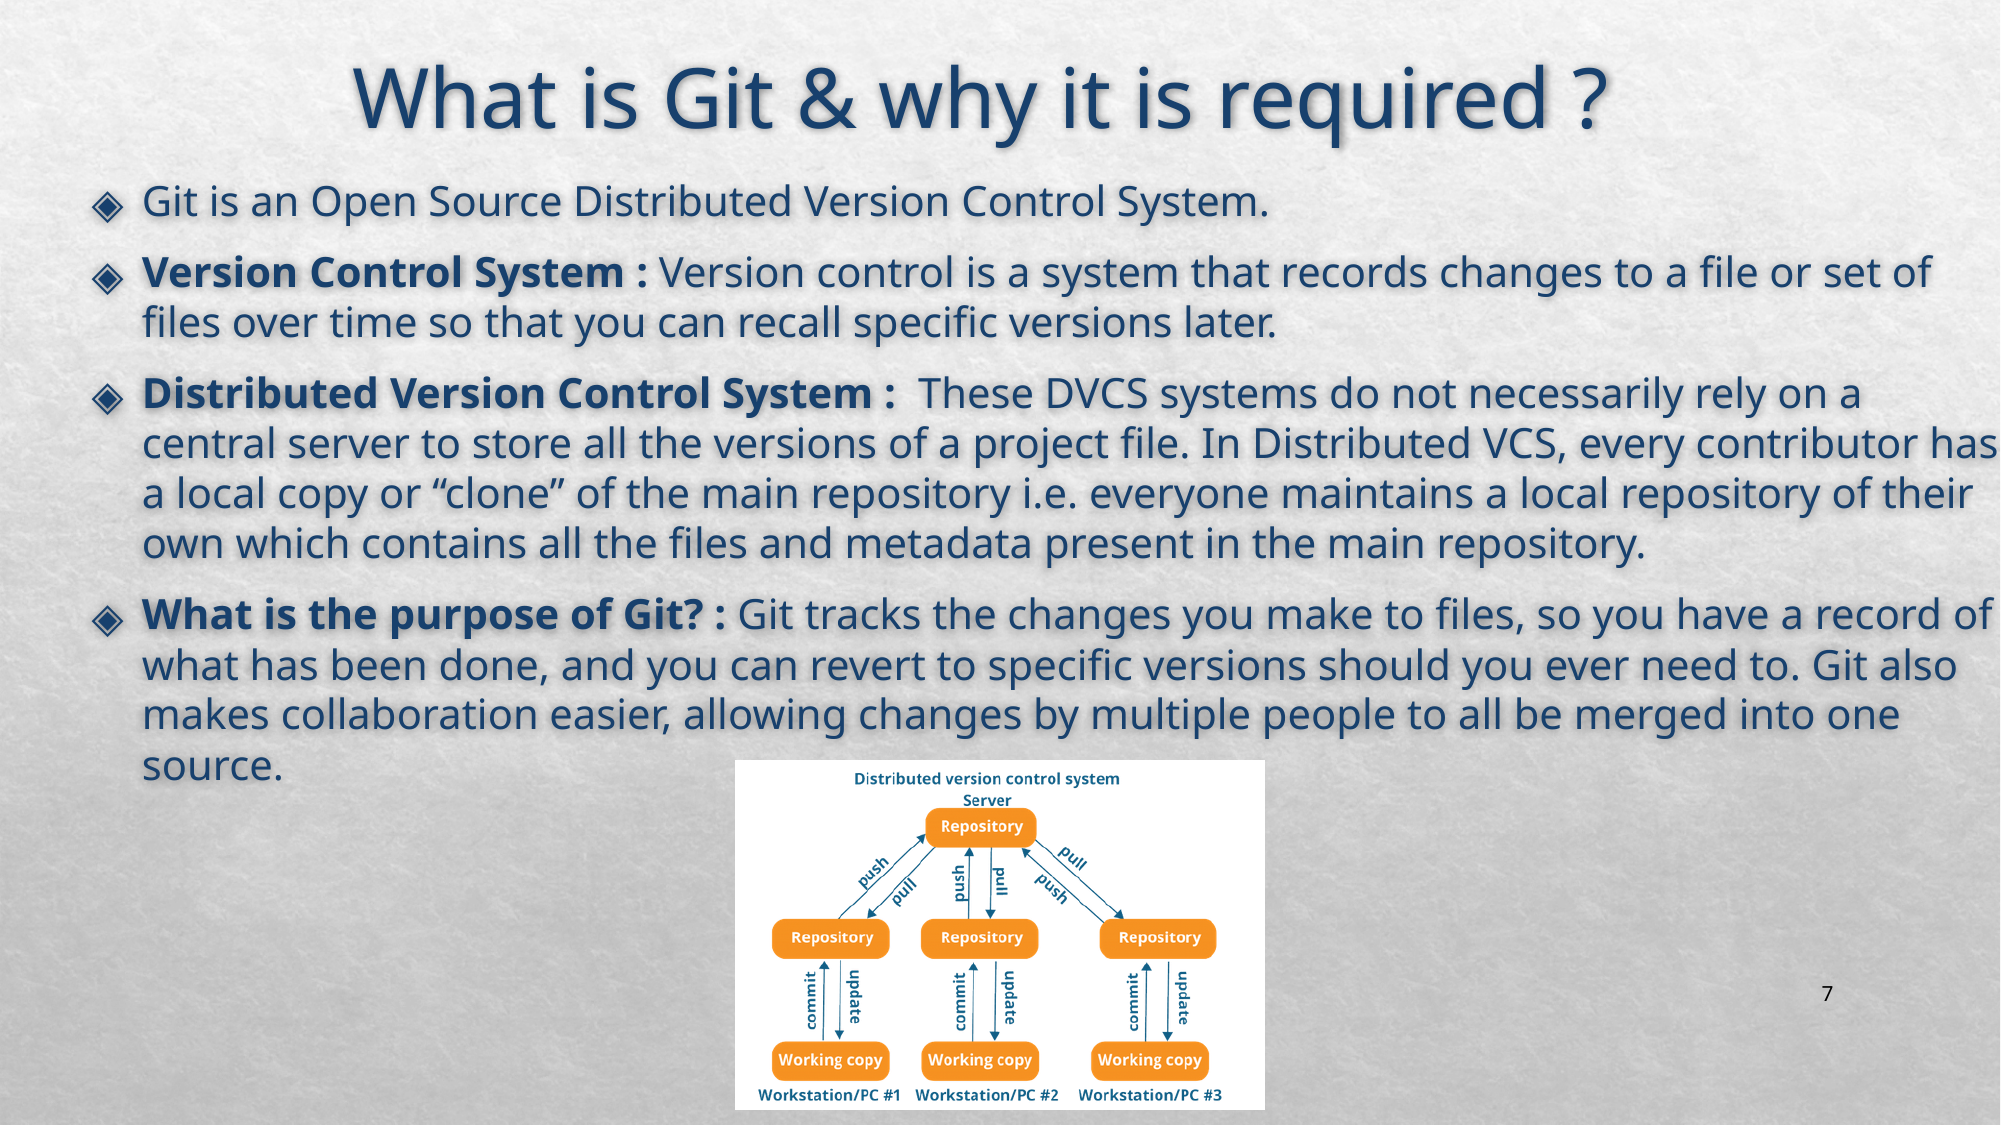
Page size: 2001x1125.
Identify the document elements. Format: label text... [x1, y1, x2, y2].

picture [0, 0, 2001, 1125]
slide_number ‹#› [1724, 965, 1849, 1025]
list Git is an Open Source Distributed Version Control System. Version Control System : Version control is a system that records changes to a file or set of files over time so that you can recall specific versions later. Distributed Version Control System : These DVCS systems do not necessarily rely on a central server to store all the versions of a project file. In Distributed VCS, every contributor has a local copy or “clone” of the main repository i.e. everyone maintains a local repository of their own which contains all the files and metadata present in the main repository. What is the purpose of Git? : Git tracks the changes you make to files, so you have a record of what has been done, and you can revert to specific versions should you ever need to. Git also makes collaboration easier, allowing changes by multiple people to all be merged into one source. [70, 167, 2000, 1091]
title What is Git & why it is required ? [131, 15, 1831, 163]
